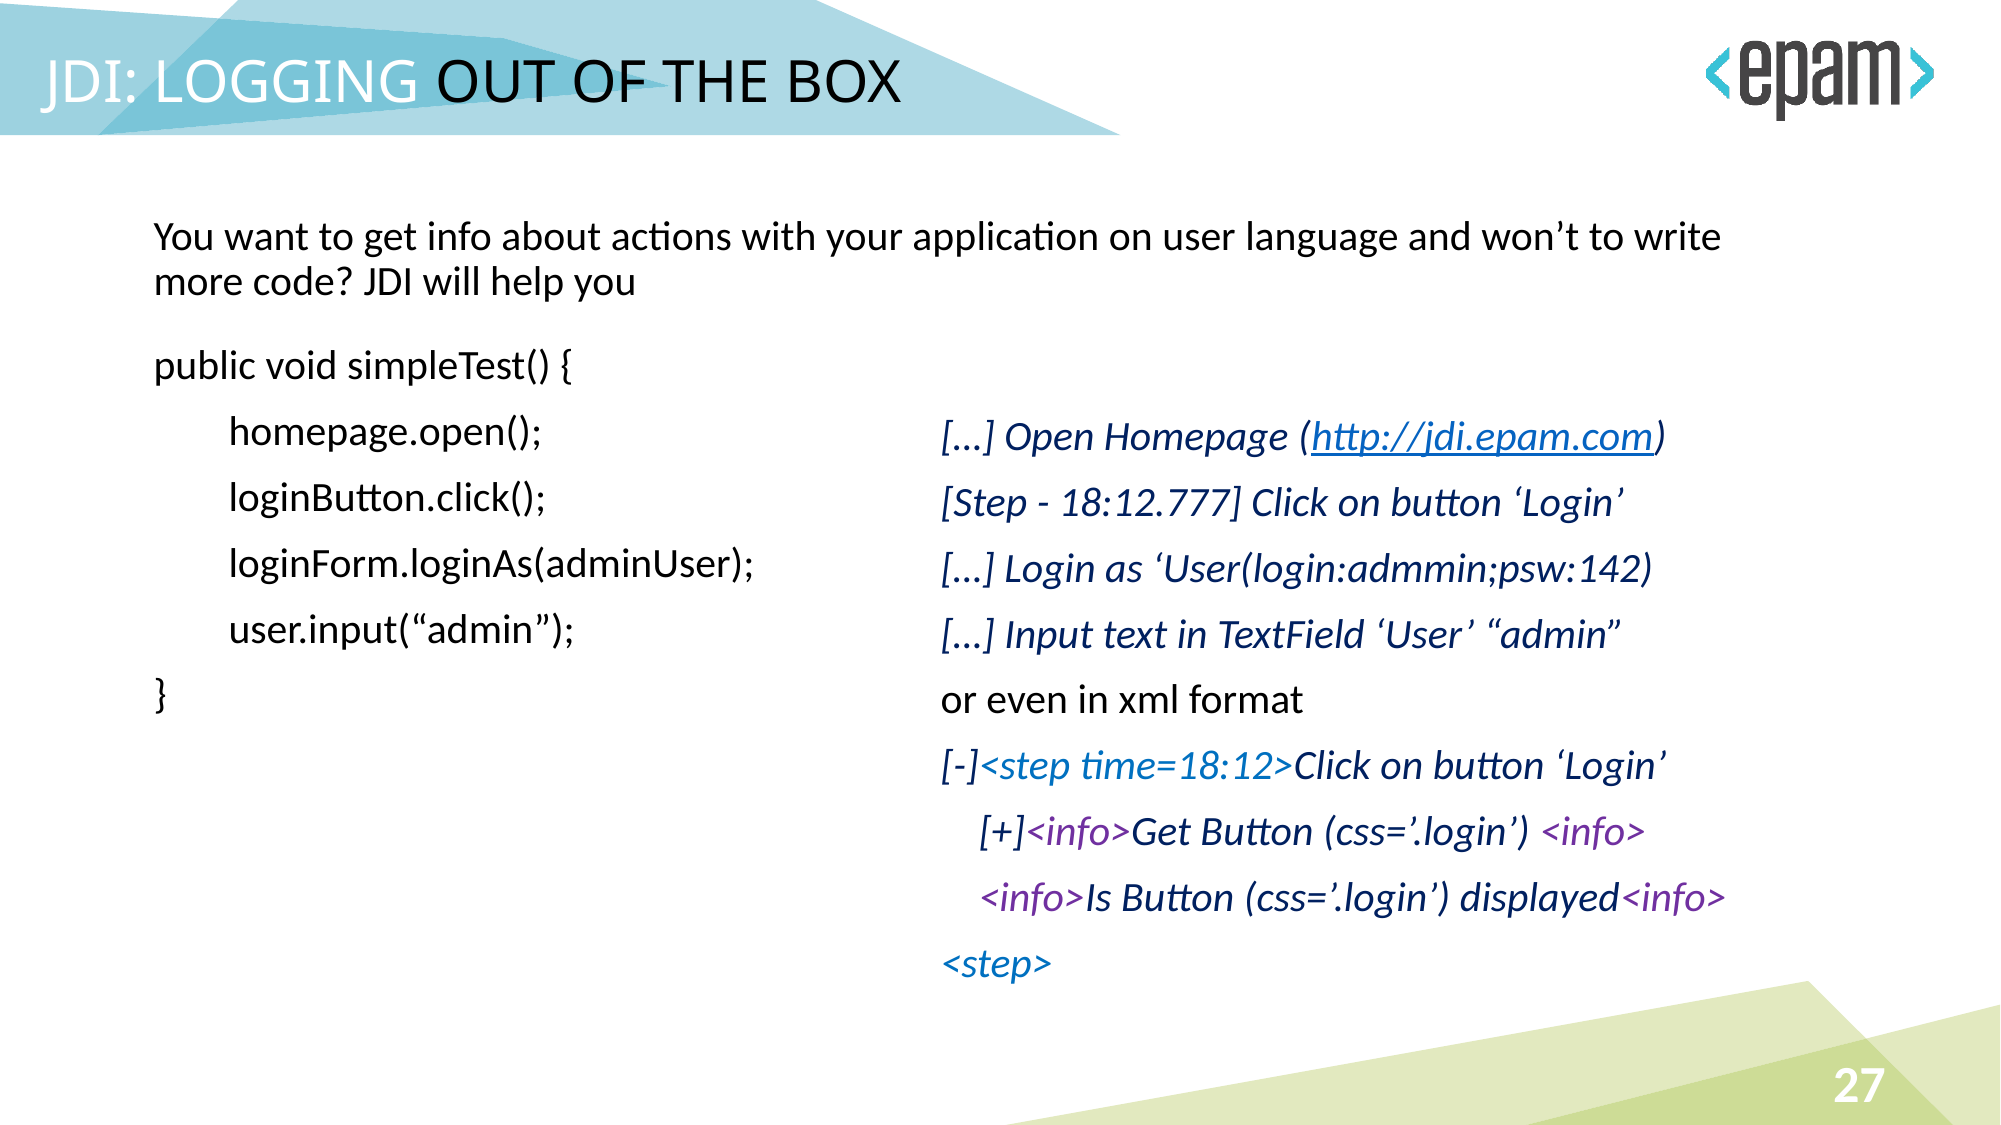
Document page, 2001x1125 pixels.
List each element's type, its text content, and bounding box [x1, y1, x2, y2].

slide_number 27 [1450, 1042, 1901, 1103]
list JDI: LOGGING out of the box [30, 36, 1694, 155]
list […] Open Homepage (http://jdi.epam.com) [Step - 18:12.777] Click on button ‘Login’ […] Login as ‘User(login:admmin;psw:142) […] Input text in TextField ‘User’ “admin” or even in xml format [-]<step time=18:12>Click on button ‘Login’ [+]<info>Get Button (css=’.login’) <info> <info>Is Button (css=’.login’) displayed<info> <step> [925, 336, 1856, 999]
text_box public void simpleTest() { homepage.open(); loginButton.click(); loginForm.loginAs(adminUser); user.input(“admin”); } [138, 337, 811, 703]
text_box You want to get info about actions with your application on user language and won’t to write more code? JDI will help you [138, 207, 1796, 337]
picture [1682, 19, 1957, 127]
